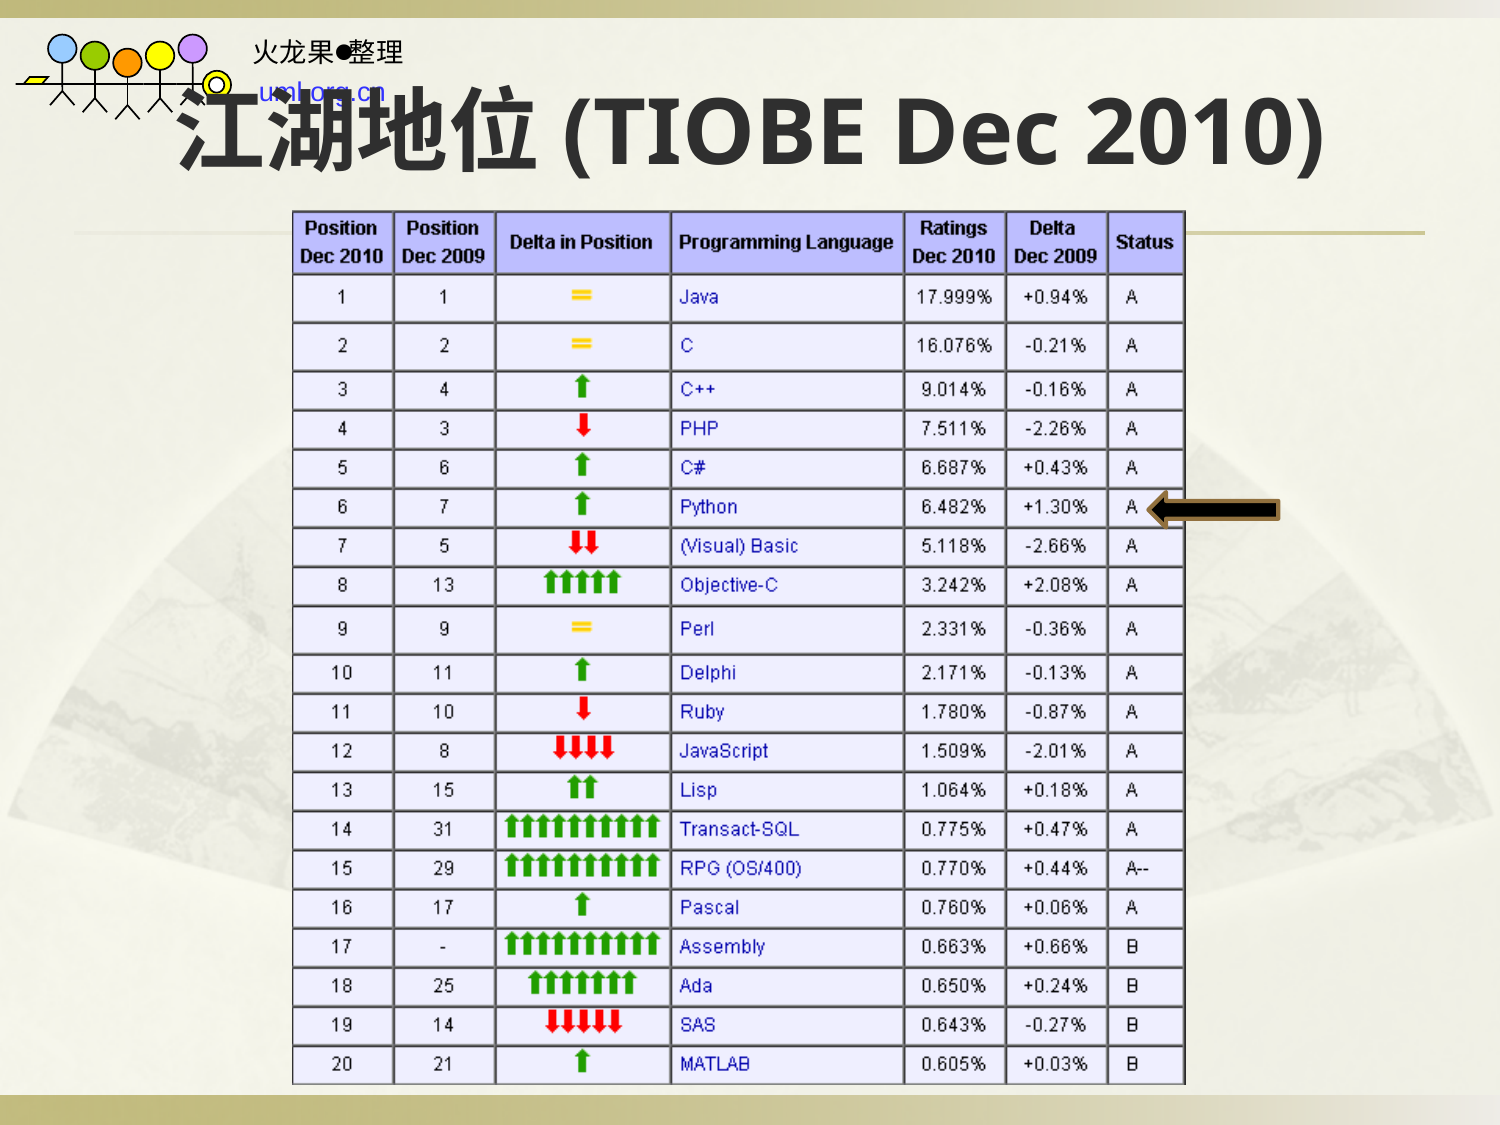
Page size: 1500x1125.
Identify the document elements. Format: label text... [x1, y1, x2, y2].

picture [292, 210, 1186, 1085]
text_box [1189, 498, 1281, 521]
title 江湖地位(TIOBE Dec 2010) [75, 45, 1425, 211]
